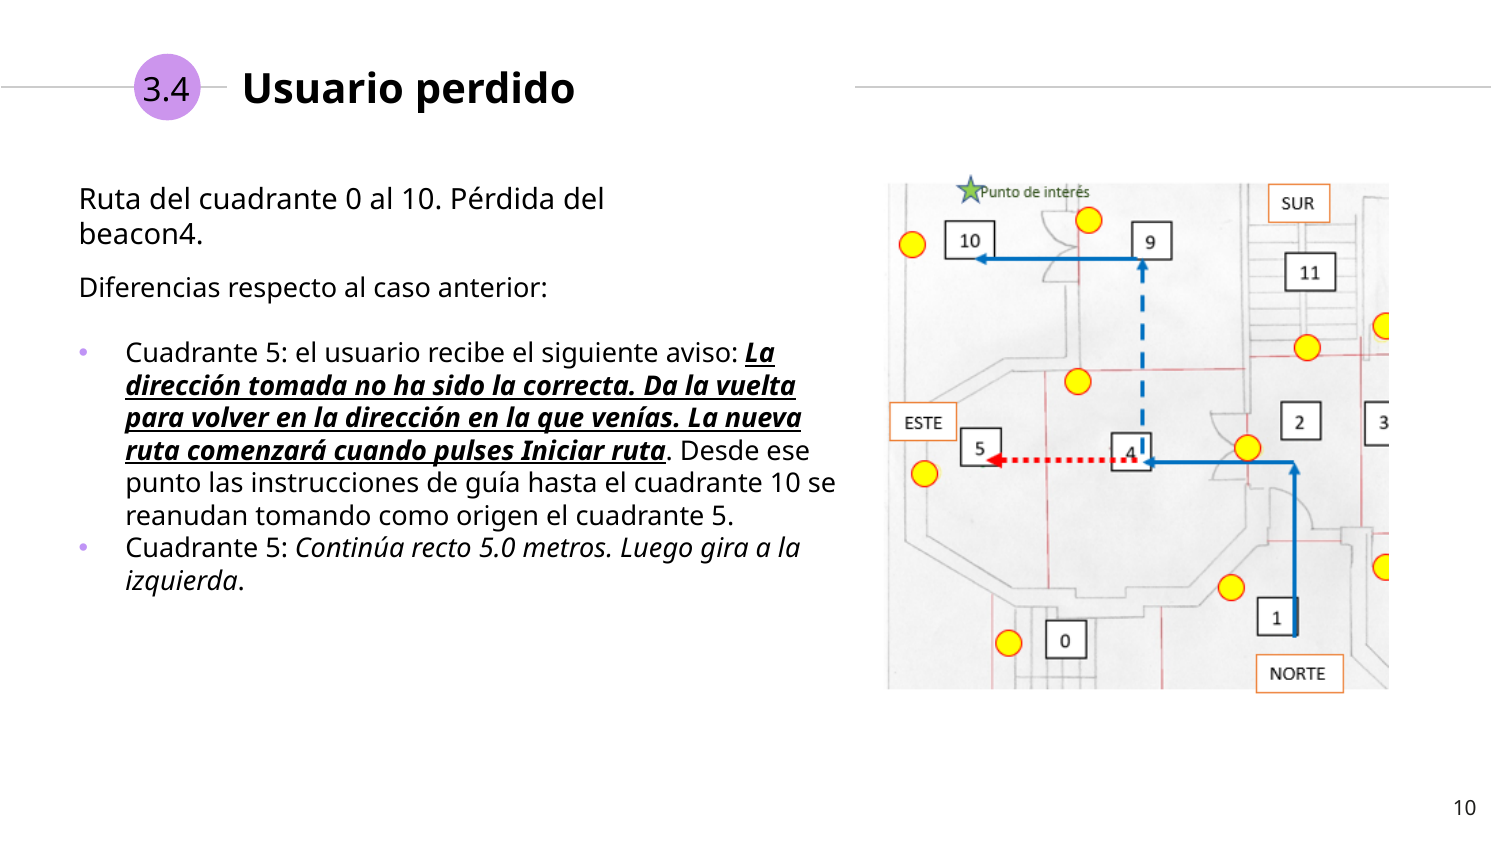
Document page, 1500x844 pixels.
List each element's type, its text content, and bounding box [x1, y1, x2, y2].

picture [880, 173, 1389, 704]
text_box Diferencias respecto al caso anterior: Cuadrante 5: el usuario recibe el siguiente aviso: La dirección tomada no ha sido la correcta. Da la vuelta para volver en la dirección en la que venías. La nueva ruta comenzará cuando pulses Iniciar ruta. Desde ese punto las instrucciones de guía hasta el cuadrante 10 se reanudan tomando como origen el cuadrante 5. Cuadrante 5: Continúa recto 5.0 metros. Luego gira a la izquierda. [63, 263, 863, 603]
text_box 3.4 [117, 52, 215, 125]
slide_number 10 [1401, 779, 1492, 844]
title Usuario perdido [226, 51, 863, 123]
text_box Ruta del cuadrante 0 al 10. Pérdida del beacon4. [63, 173, 700, 293]
